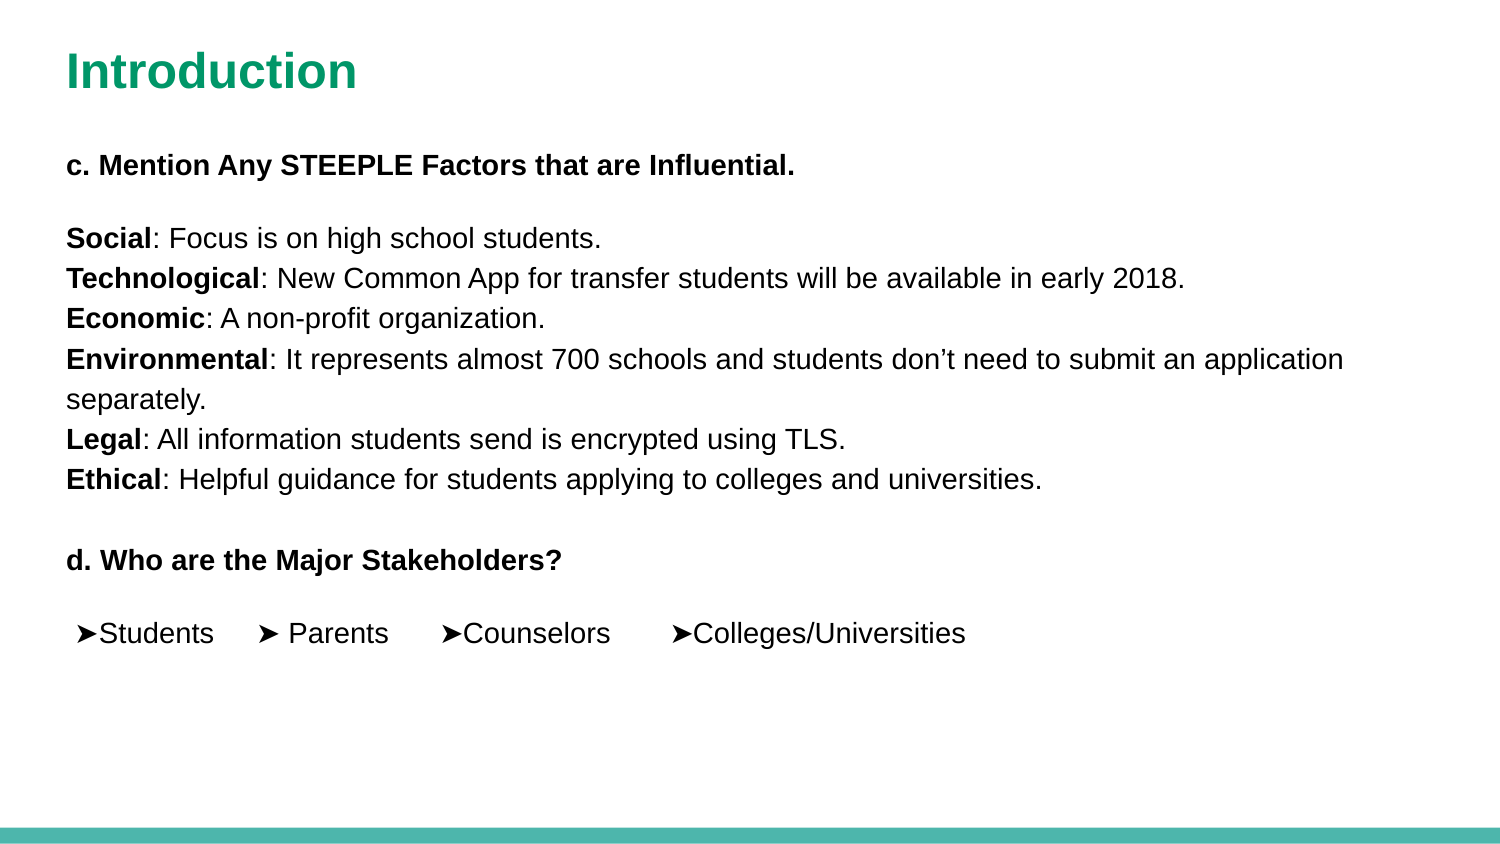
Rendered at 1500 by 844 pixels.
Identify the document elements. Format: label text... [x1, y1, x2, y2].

list c. Mention Any STEEPLE Factors that are Influential. Social: Focus is on high school students. Technological: New Common App for transfer students will be available in early 2018. Economic: A non-profit organization. Environmental: It represents almost 700 schools and students don’t need to submit an application separately. Legal: All information students send is encrypted using TLS. Ethical: Helpful guidance for students applying to colleges and universities. d. Who are the Major Stakeholders? ➤Students ➤ Parents ➤Counselors ➤Colleges/Universities [51, 125, 1449, 762]
title Introduction [51, 23, 1449, 125]
